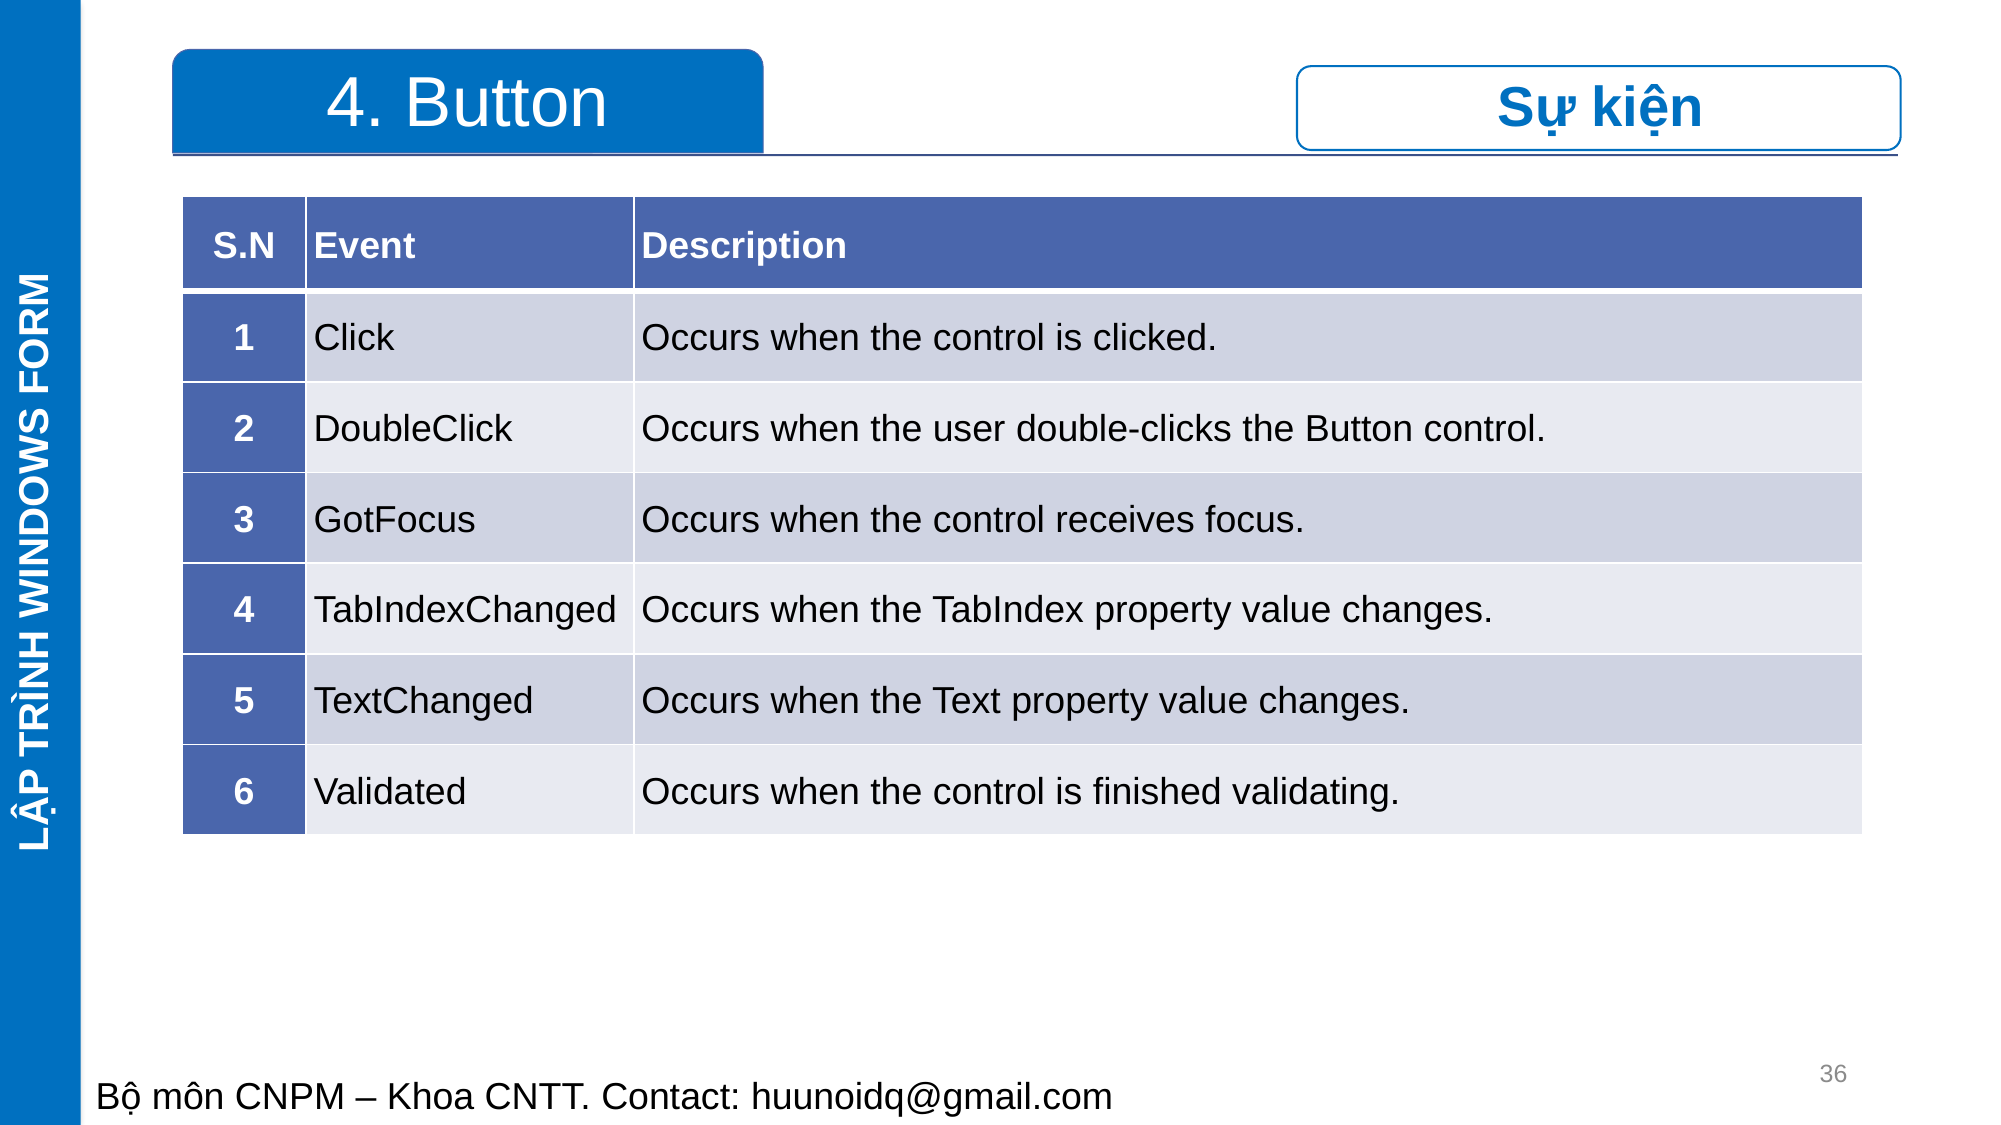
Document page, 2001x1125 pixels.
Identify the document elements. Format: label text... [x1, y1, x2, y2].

table_cell Validated [307, 745, 633, 834]
table_cell Occurs when the TabIndex property value changes. [635, 564, 1862, 653]
text_box LẬP TRÌNH WINDOWS FORM [0, 0, 82, 1125]
table_cell Occurs when the user double-clicks the Button control. [635, 383, 1862, 472]
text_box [1296, 66, 1924, 150]
slide_number 36 [1412, 1042, 1863, 1103]
table_cell DoubleClick [307, 383, 633, 472]
table_cell Occurs when the Text property value changes. [635, 655, 1862, 744]
table_cell TabIndexChanged [307, 564, 633, 653]
table_cell 2 [183, 383, 305, 472]
table_cell Occurs when the control receives focus. [635, 473, 1862, 562]
table_cell Click [307, 294, 633, 381]
table_cell Occurs when the control is finished validating. [635, 745, 1862, 834]
table_cell GotFocus [307, 473, 633, 562]
text_box Bộ môn CNPM – Khoa CNTT. Contact: huunoidq@gmail.com [86, 1064, 2000, 1125]
table_cell Occurs when the control is clicked. [635, 294, 1862, 381]
table_cell 5 [183, 655, 305, 744]
table_header Event [307, 228, 633, 288]
table_header S.N [183, 228, 305, 288]
table_cell 4 [183, 564, 305, 653]
table_header Description [635, 228, 1862, 288]
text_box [137, 10, 1863, 228]
table_cell TextChanged [307, 655, 633, 744]
table_cell 1 [183, 294, 305, 381]
table_cell 6 [183, 745, 305, 834]
table_cell 3 [183, 473, 305, 562]
